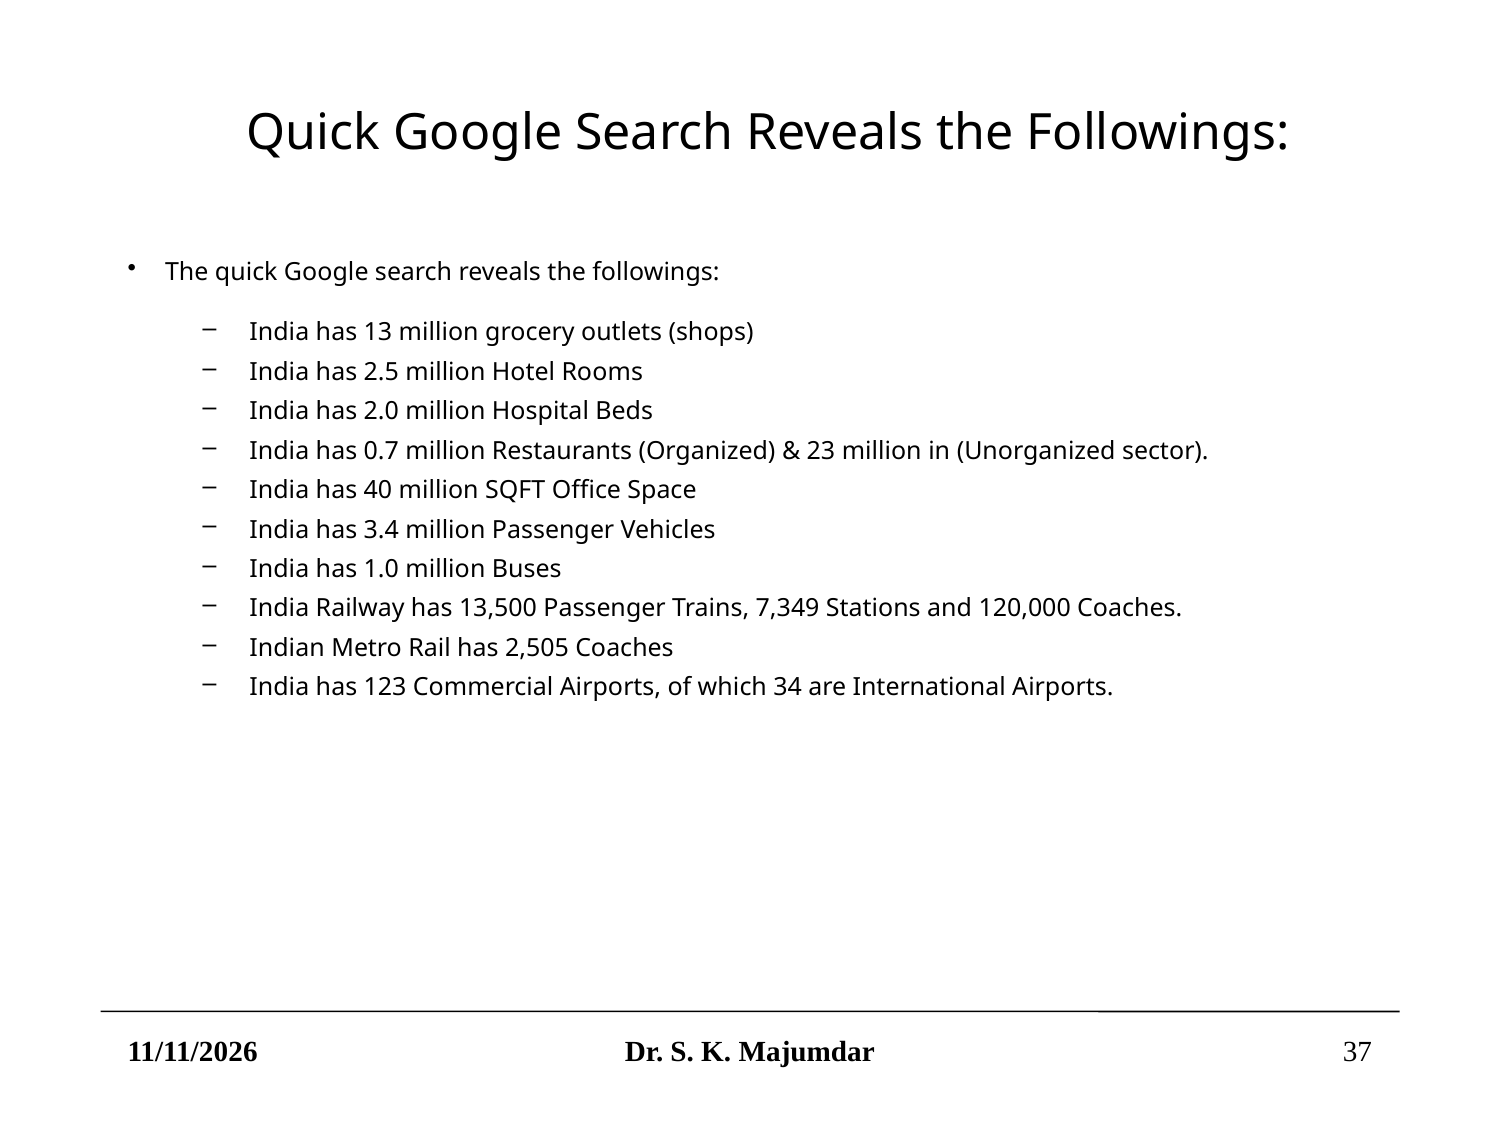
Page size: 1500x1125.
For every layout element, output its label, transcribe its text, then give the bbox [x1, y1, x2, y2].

title Quick Google Search Reveals the Followings: [112, 30, 1388, 219]
list The quick Google search reveals the followings: India has 13 million grocery outlets (shops) India has 2.5 million Hotel Rooms India has 2.0 million Hospital Beds India has 0.7 million Restaurants (Organized) & 23 million in (Unorganized sector). India has 40 million SQFT Office Space India has 3.4 million Passenger Vehicles India has 1.0 million Buses India Railway has 13,500 Passenger Trains, 7,349 Stations and 120,000 Coaches. Indian Metro Rail has 2,505 Coaches India has 123 Commercial Airports, of which 34 are International Airports. [112, 243, 1388, 1000]
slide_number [112, 1025, 425, 1100]
slide_number 37 [1074, 1025, 1388, 1100]
footer Dr. S. K. Majumdar [512, 1025, 988, 1100]
